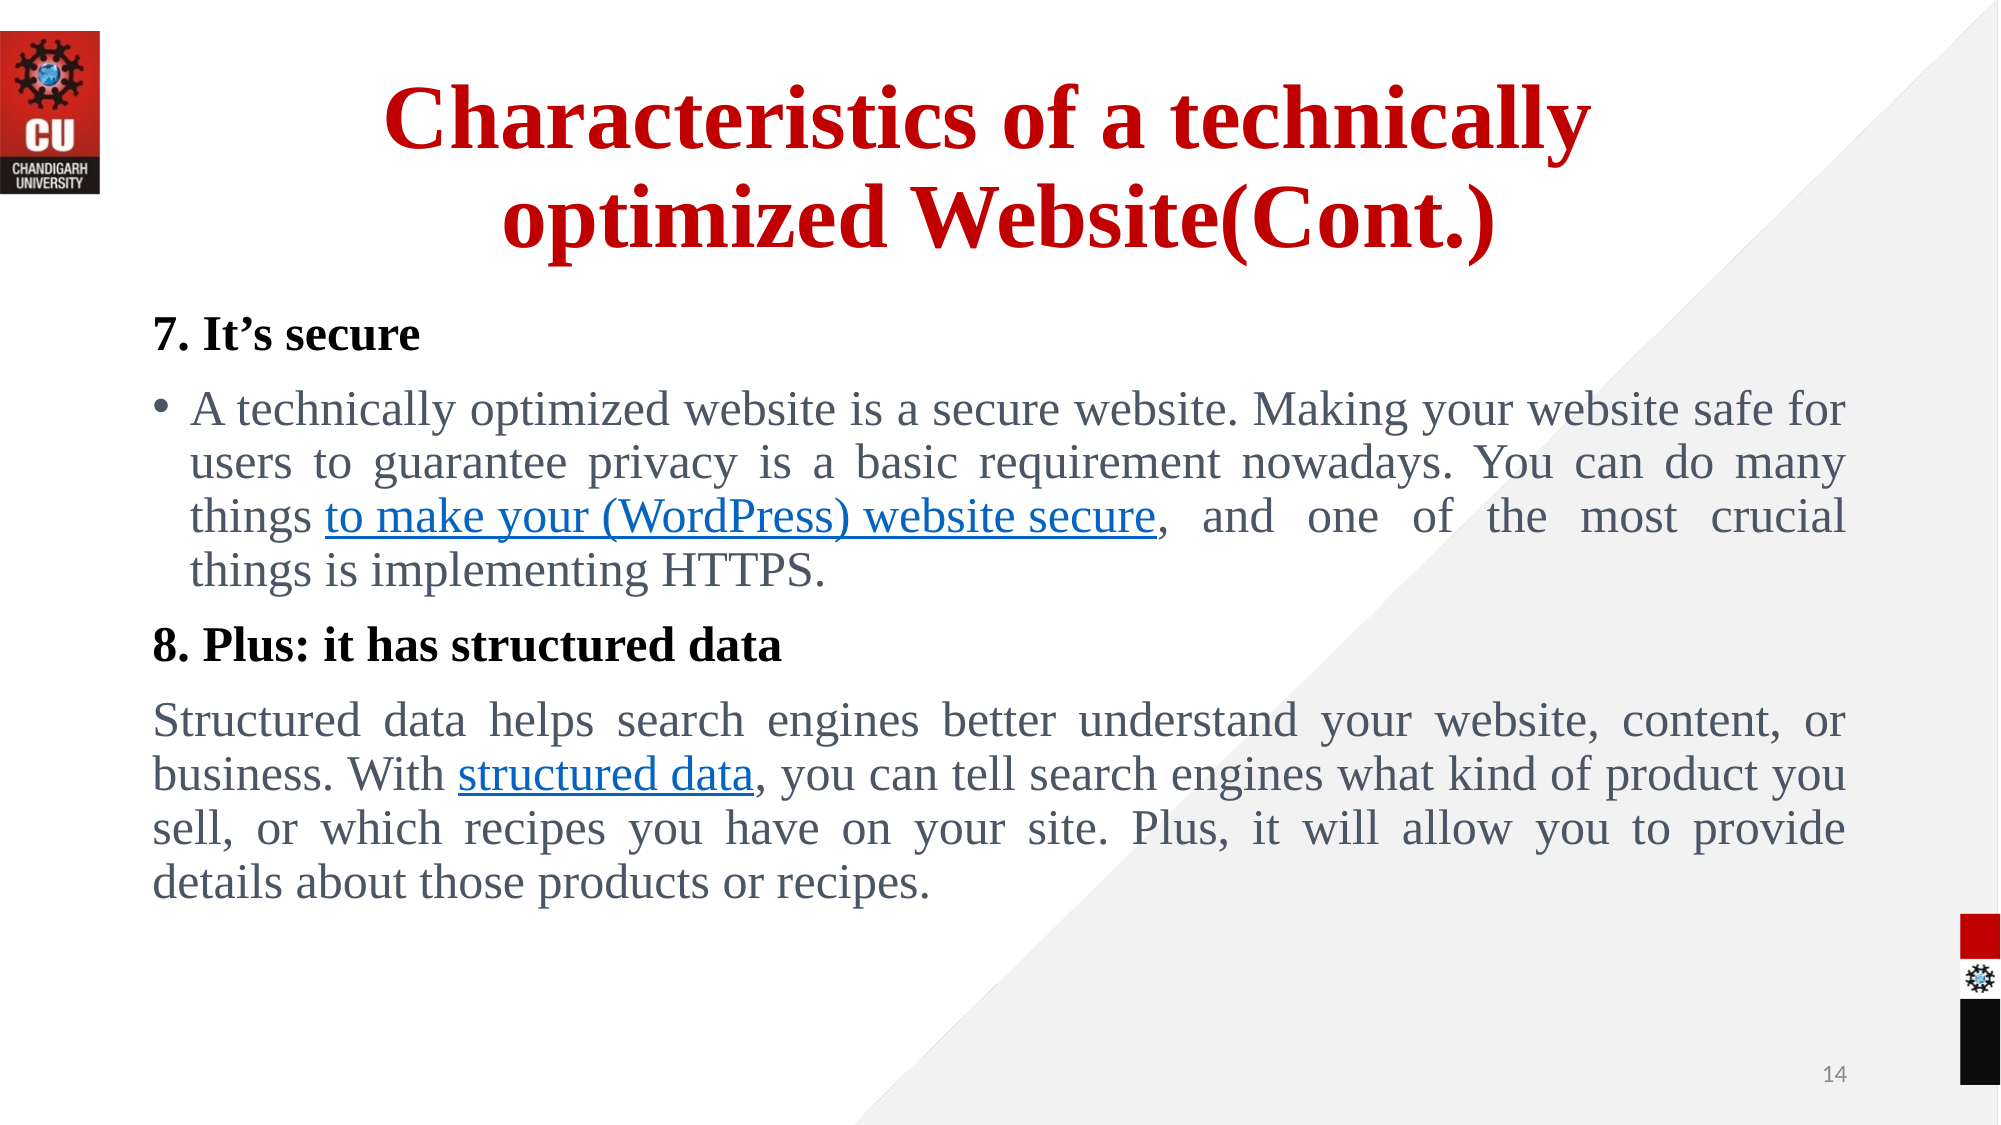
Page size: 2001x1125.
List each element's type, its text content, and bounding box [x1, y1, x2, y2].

title Characteristics of a technically optimized Website(Cont.) [137, 59, 1863, 278]
slide_number 14 [1412, 1042, 1863, 1103]
picture [0, 0, 2001, 1125]
list 7. It’s secure A technically optimized website is a secure website. Making your website safe for users to guarantee privacy is a basic requirement nowadays. You can do many things to make your (WordPress) website secure, and one of the most crucial things is implementing HTTPS. 8. Plus: it has structured data Structured data helps search engines better understand your website, content, or business. With structured data, you can tell search engines what kind of product you sell, or which recipes you have on your site. Plus, it will allow you to provide details about those products or recipes. [137, 299, 1863, 1014]
